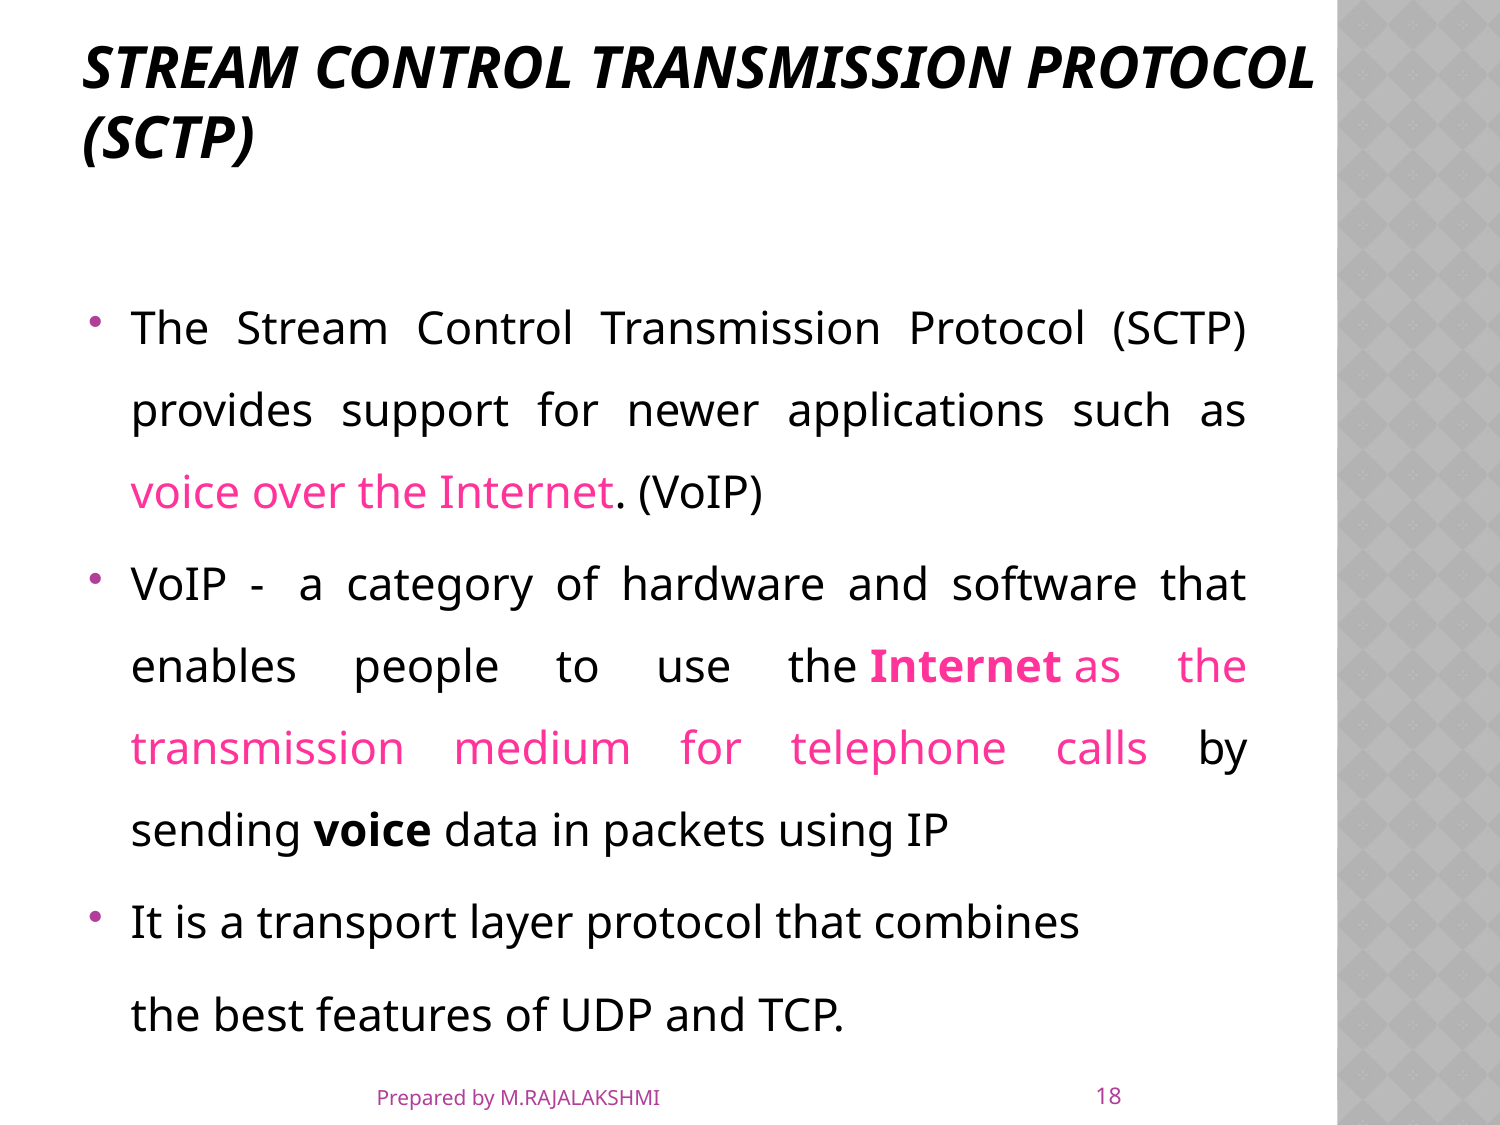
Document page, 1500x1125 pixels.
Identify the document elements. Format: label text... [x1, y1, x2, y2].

list The Stream Control Transmission Protocol (SCTP) provides support for newer applications such as voice over the Internet. (VoIP) VoIP - a category of hardware and software that enables people to use the Internet as the transmission medium for telephone calls by sending voice data in packets using IP It is a transport layer protocol that combines the best features of UDP and TCP. [75, 264, 1263, 1059]
title Stream Control Transmission Protocol (SCTP) [75, 52, 1500, 240]
slide_number 18 [1025, 1075, 1122, 1113]
footer Prepared by M.RAJALAKSHMI [75, 1075, 675, 1114]
